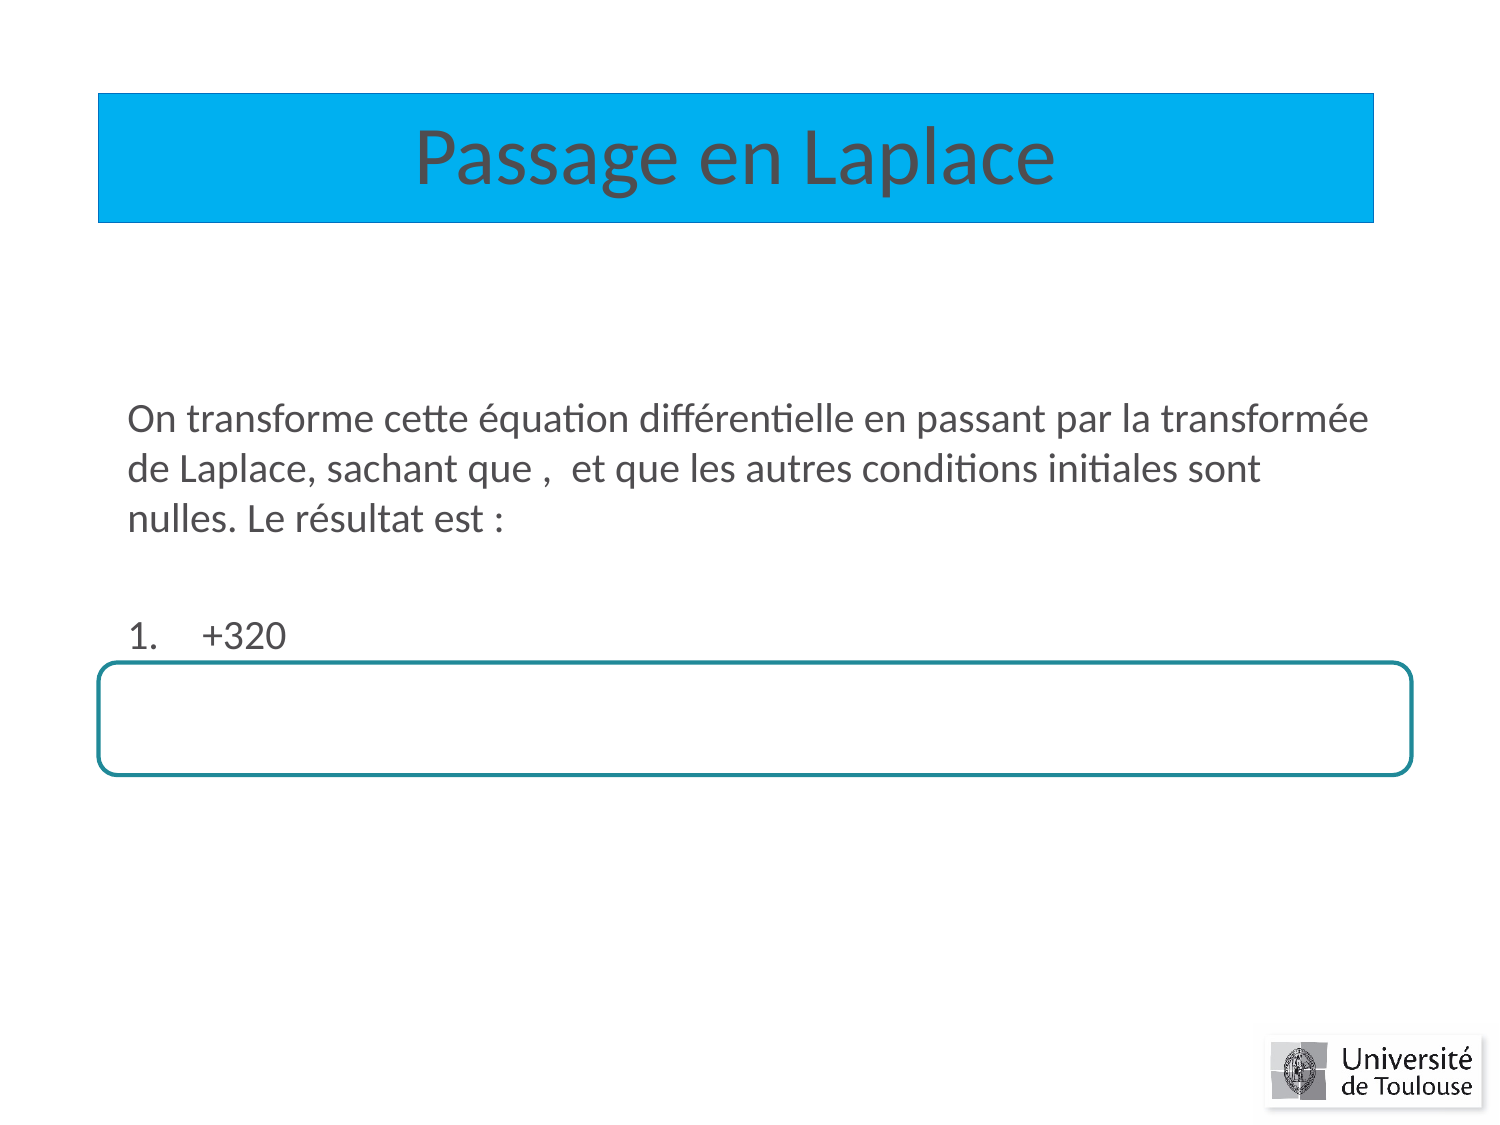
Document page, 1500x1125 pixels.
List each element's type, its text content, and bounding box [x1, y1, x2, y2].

picture [1253, 1023, 1499, 1125]
text_box Passage en Laplace [98, 93, 1374, 223]
text_box [96, 660, 1414, 778]
